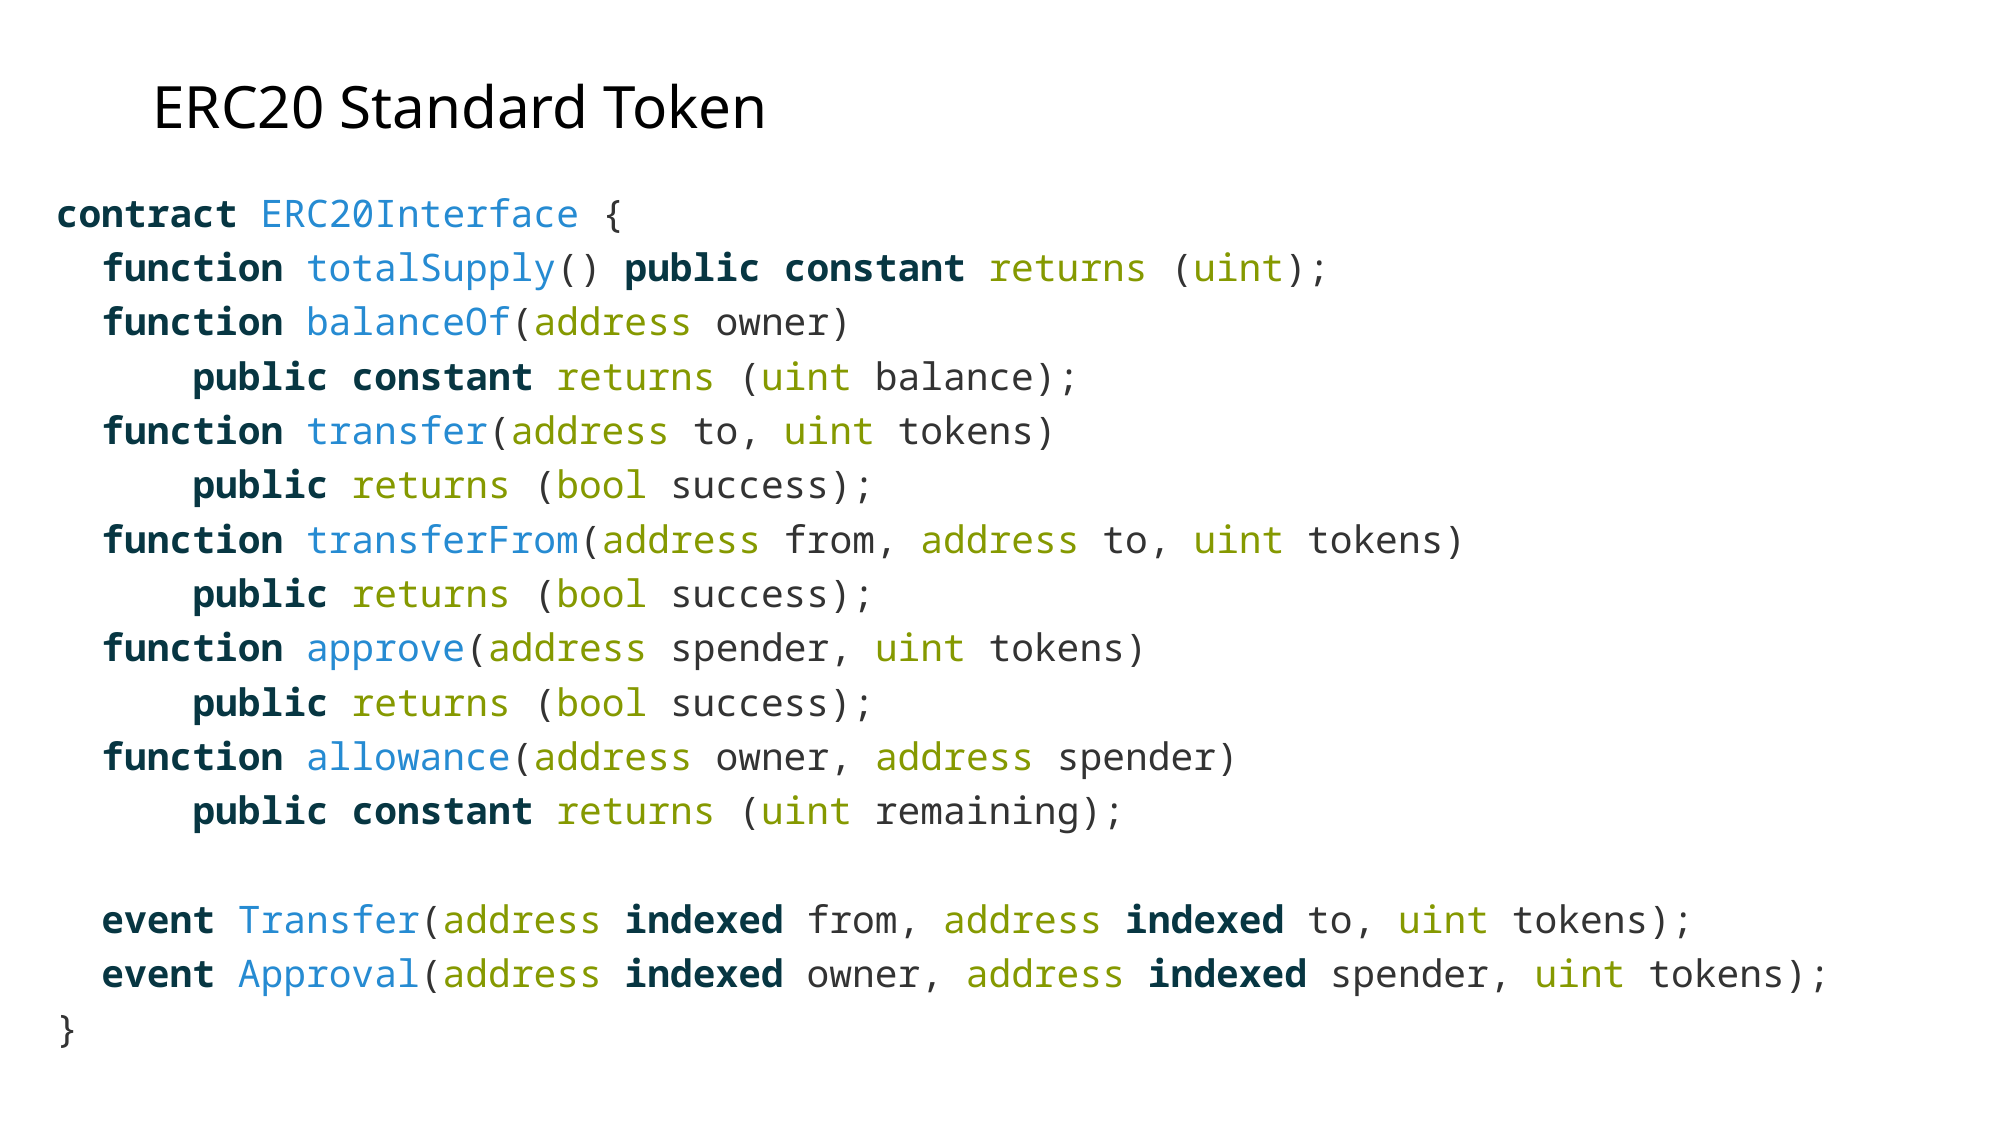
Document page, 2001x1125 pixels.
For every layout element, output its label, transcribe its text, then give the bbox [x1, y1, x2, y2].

title ERC20 Standard Token [137, 59, 1863, 160]
list contract ERC20Interface { function totalSupply() public constant returns (uint); function balanceOf(address owner) public constant returns (uint balance); function transfer(address to, uint tokens) public returns (bool success); function transferFrom(address from, address to, uint tokens) public returns (bool success); function approve(address spender, uint tokens) public returns (bool success); function allowance(address owner, address spender) public constant returns (uint remaining); event Transfer(address indexed from, address indexed to, uint tokens); event Approval(address indexed owner, address indexed spender, uint tokens); } [40, 187, 1970, 1062]
